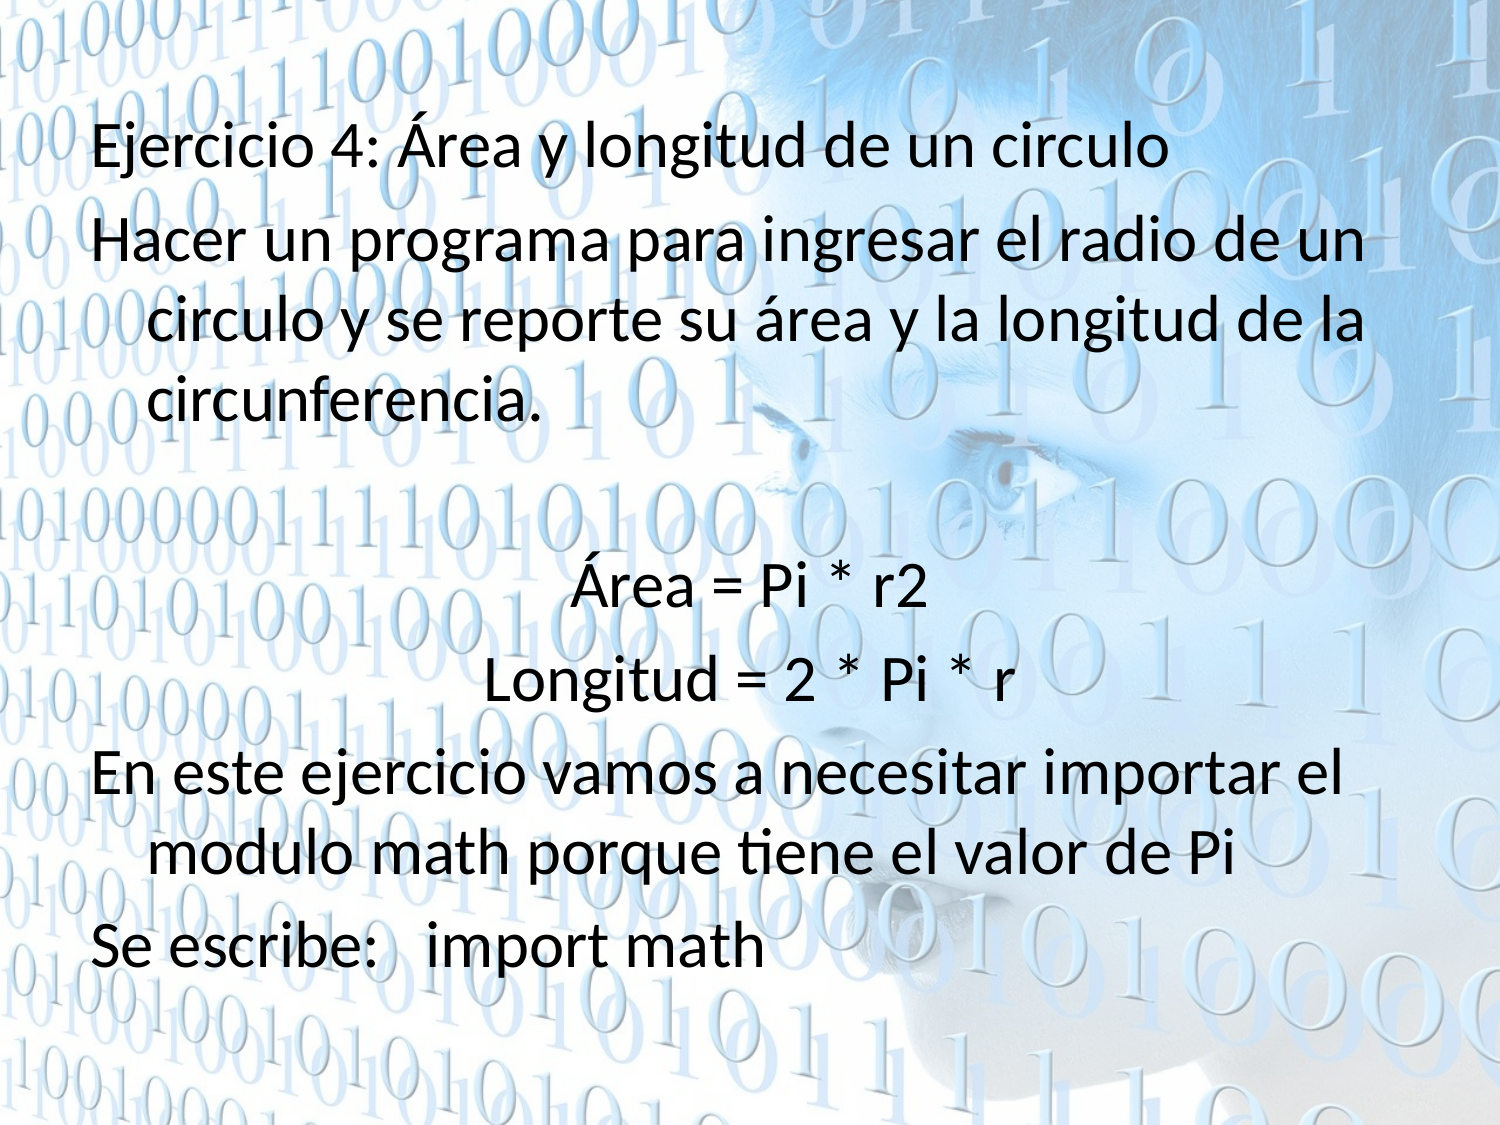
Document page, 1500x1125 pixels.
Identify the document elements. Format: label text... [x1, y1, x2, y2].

list Ejercicio 4: Área y longitud de un circulo Hacer un programa para ingresar el radio de un circulo y se reporte su área y la longitud de la circunferencia. Área = Pi * r2 Longitud = 2 * Pi * r En este ejercicio vamos a necesitar importar el modulo math porque tiene el valor de Pi Se escribe: import math [75, 93, 1425, 1005]
